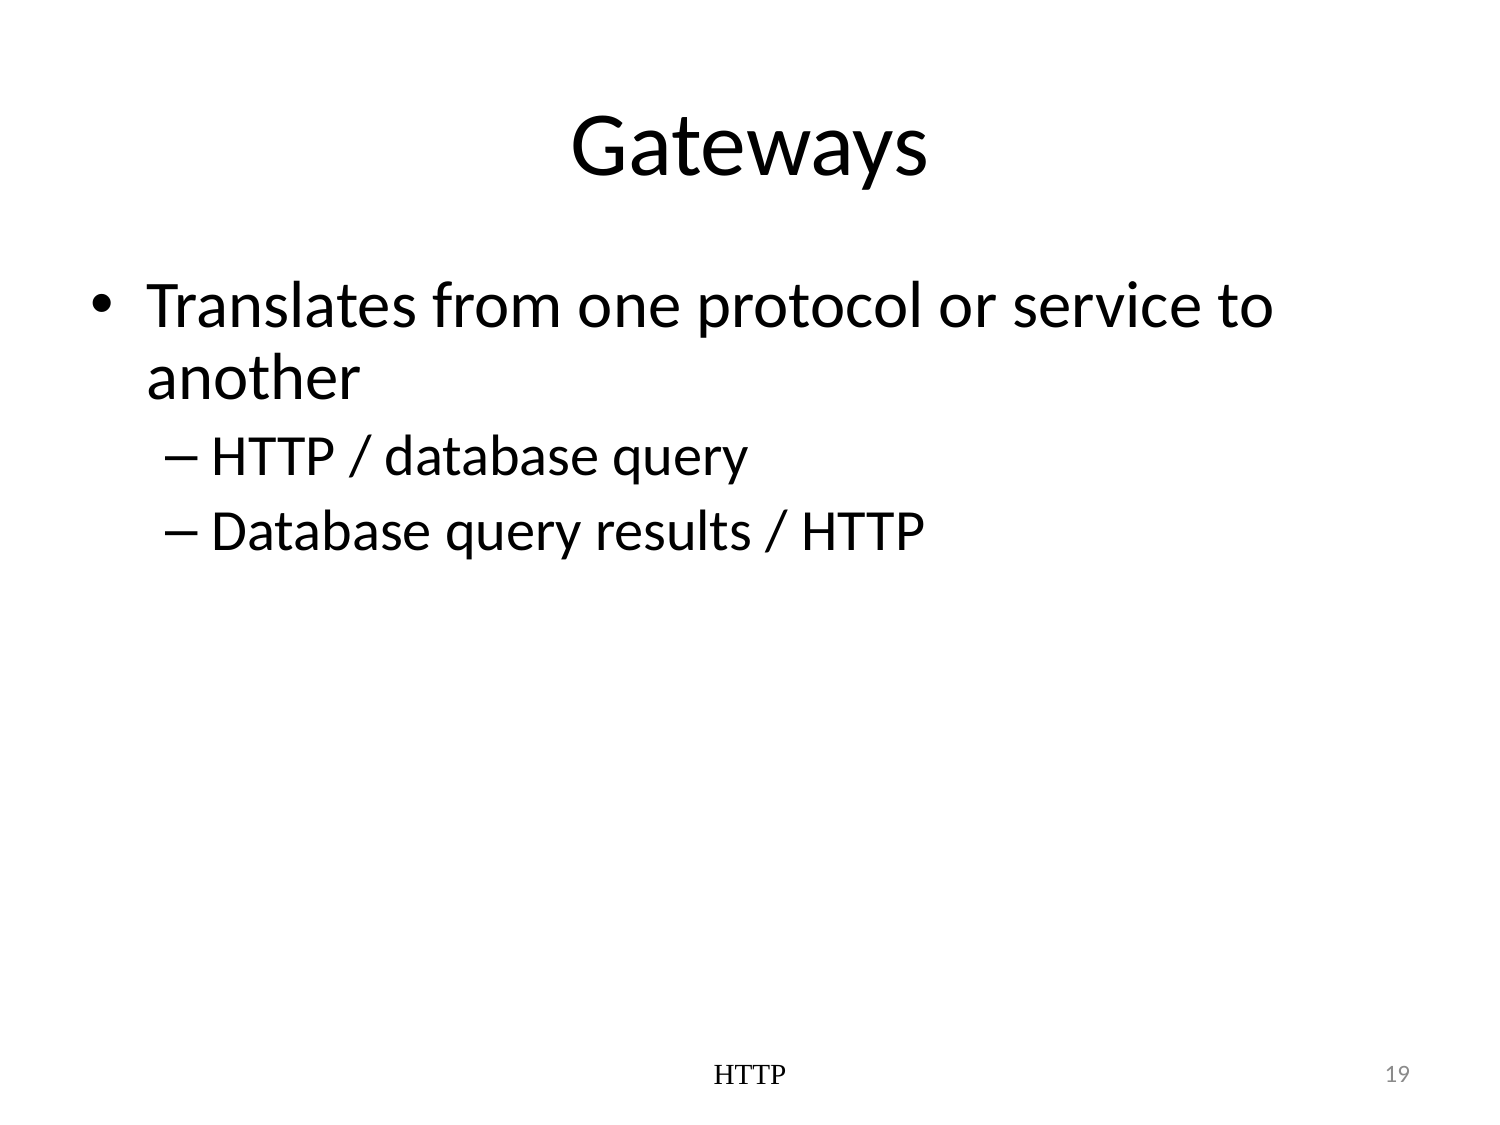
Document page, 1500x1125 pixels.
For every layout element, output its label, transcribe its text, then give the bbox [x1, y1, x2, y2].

title Gateways [75, 45, 1425, 233]
slide_number 19 [1074, 1042, 1425, 1103]
list Translates from one protocol or service to another HTTP / database query Database query results / HTTP [75, 262, 1425, 1005]
footer HTTP [512, 1042, 988, 1103]
